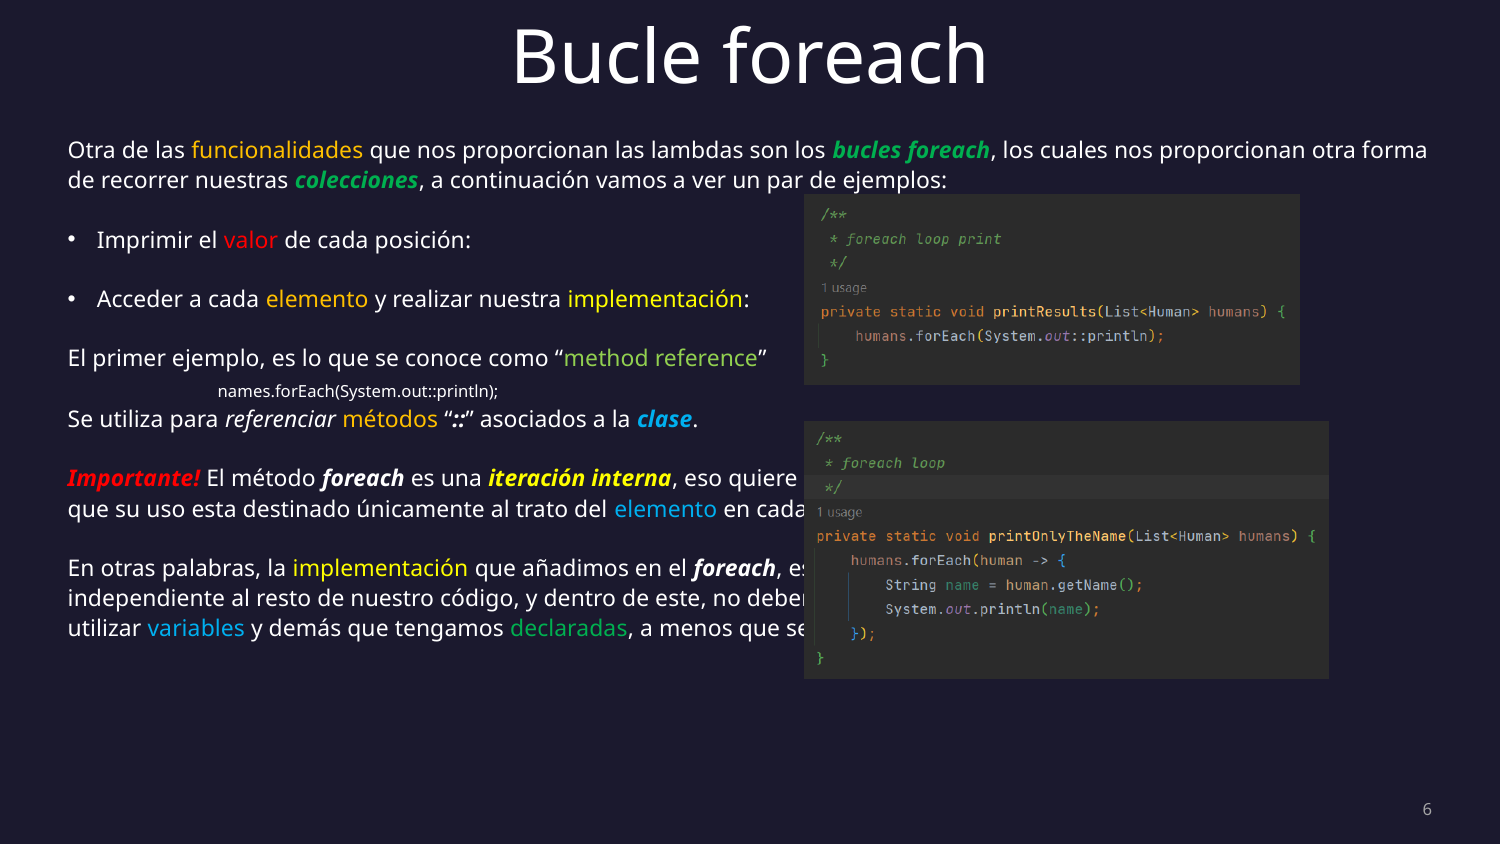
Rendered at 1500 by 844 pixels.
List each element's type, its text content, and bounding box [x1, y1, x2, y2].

picture [804, 421, 1329, 679]
list Otra de las funcionalidades que nos proporcionan las lambdas son los bucles foreach, los cuales nos proporcionan otra forma de recorrer nuestras colecciones, a continuación vamos a ver un par de ejemplos: Imprimir el valor de cada posición: Acceder a cada elemento y realizar nuestra implementación: El primer ejemplo, es lo que se conoce como “method reference” names.forEach(System.out::println); Se utiliza para referenciar métodos “::” asociados a la clase. Importante! El método foreach es una iteración interna, eso quiere decir que su uso esta destinado únicamente al trato del elemento en cada iteración. En otras palabras, la implementación que añadimos en el foreach, es independiente al resto de nuestro código, y dentro de este, no deberíamos utilizar variables y demás que tengamos declaradas, a menos que sean final. [67, 132, 1433, 801]
title Bucle foreach [0, 1, 1500, 117]
picture [804, 194, 1301, 386]
slide_number ‹#› [1224, 801, 1433, 820]
